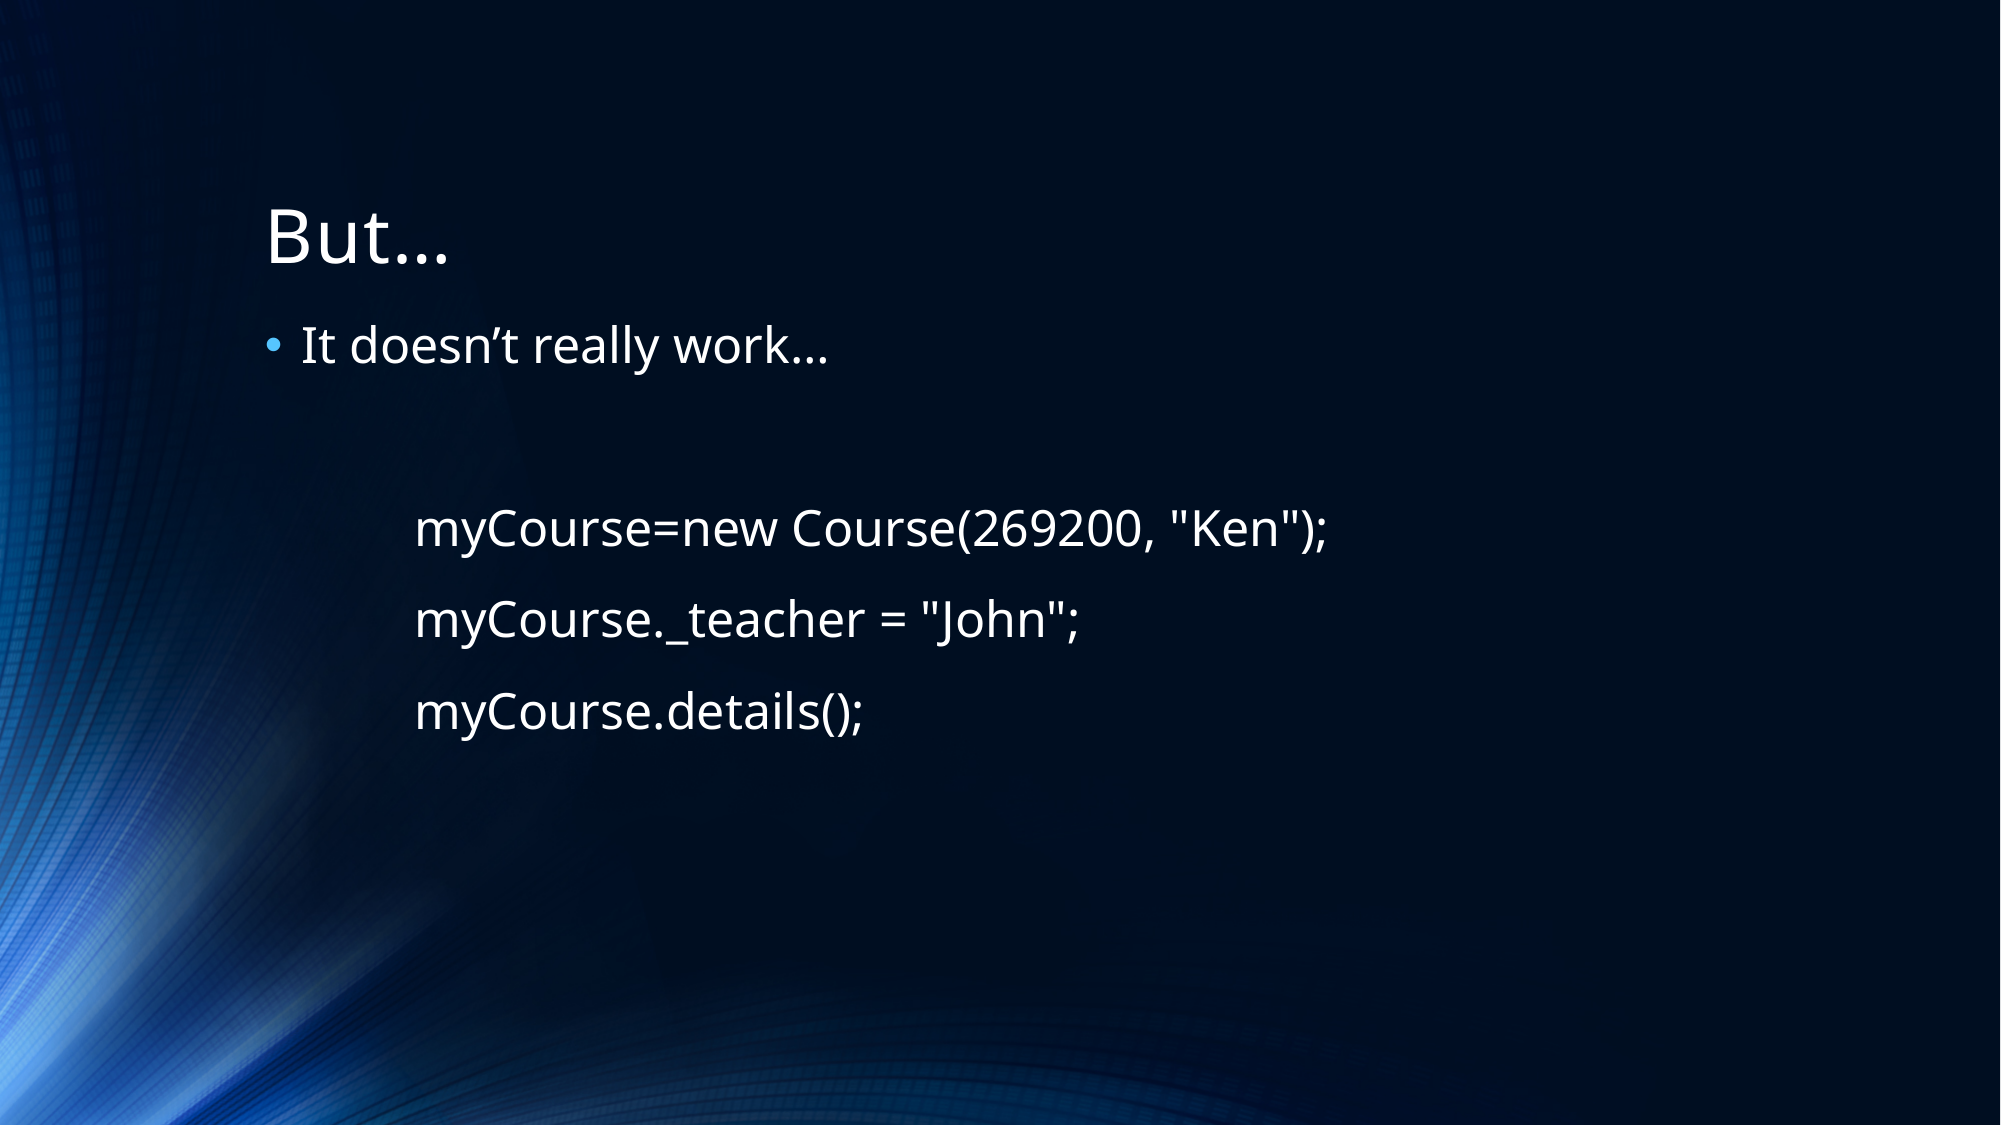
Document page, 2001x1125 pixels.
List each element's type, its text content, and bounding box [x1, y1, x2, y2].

title But… [249, 62, 1751, 288]
picture [0, 0, 2001, 1125]
list It doesn’t really work… myCourse=new Course(269200, "Ken"); myCourse._teacher = "John"; myCourse.details(); [249, 312, 1749, 988]
